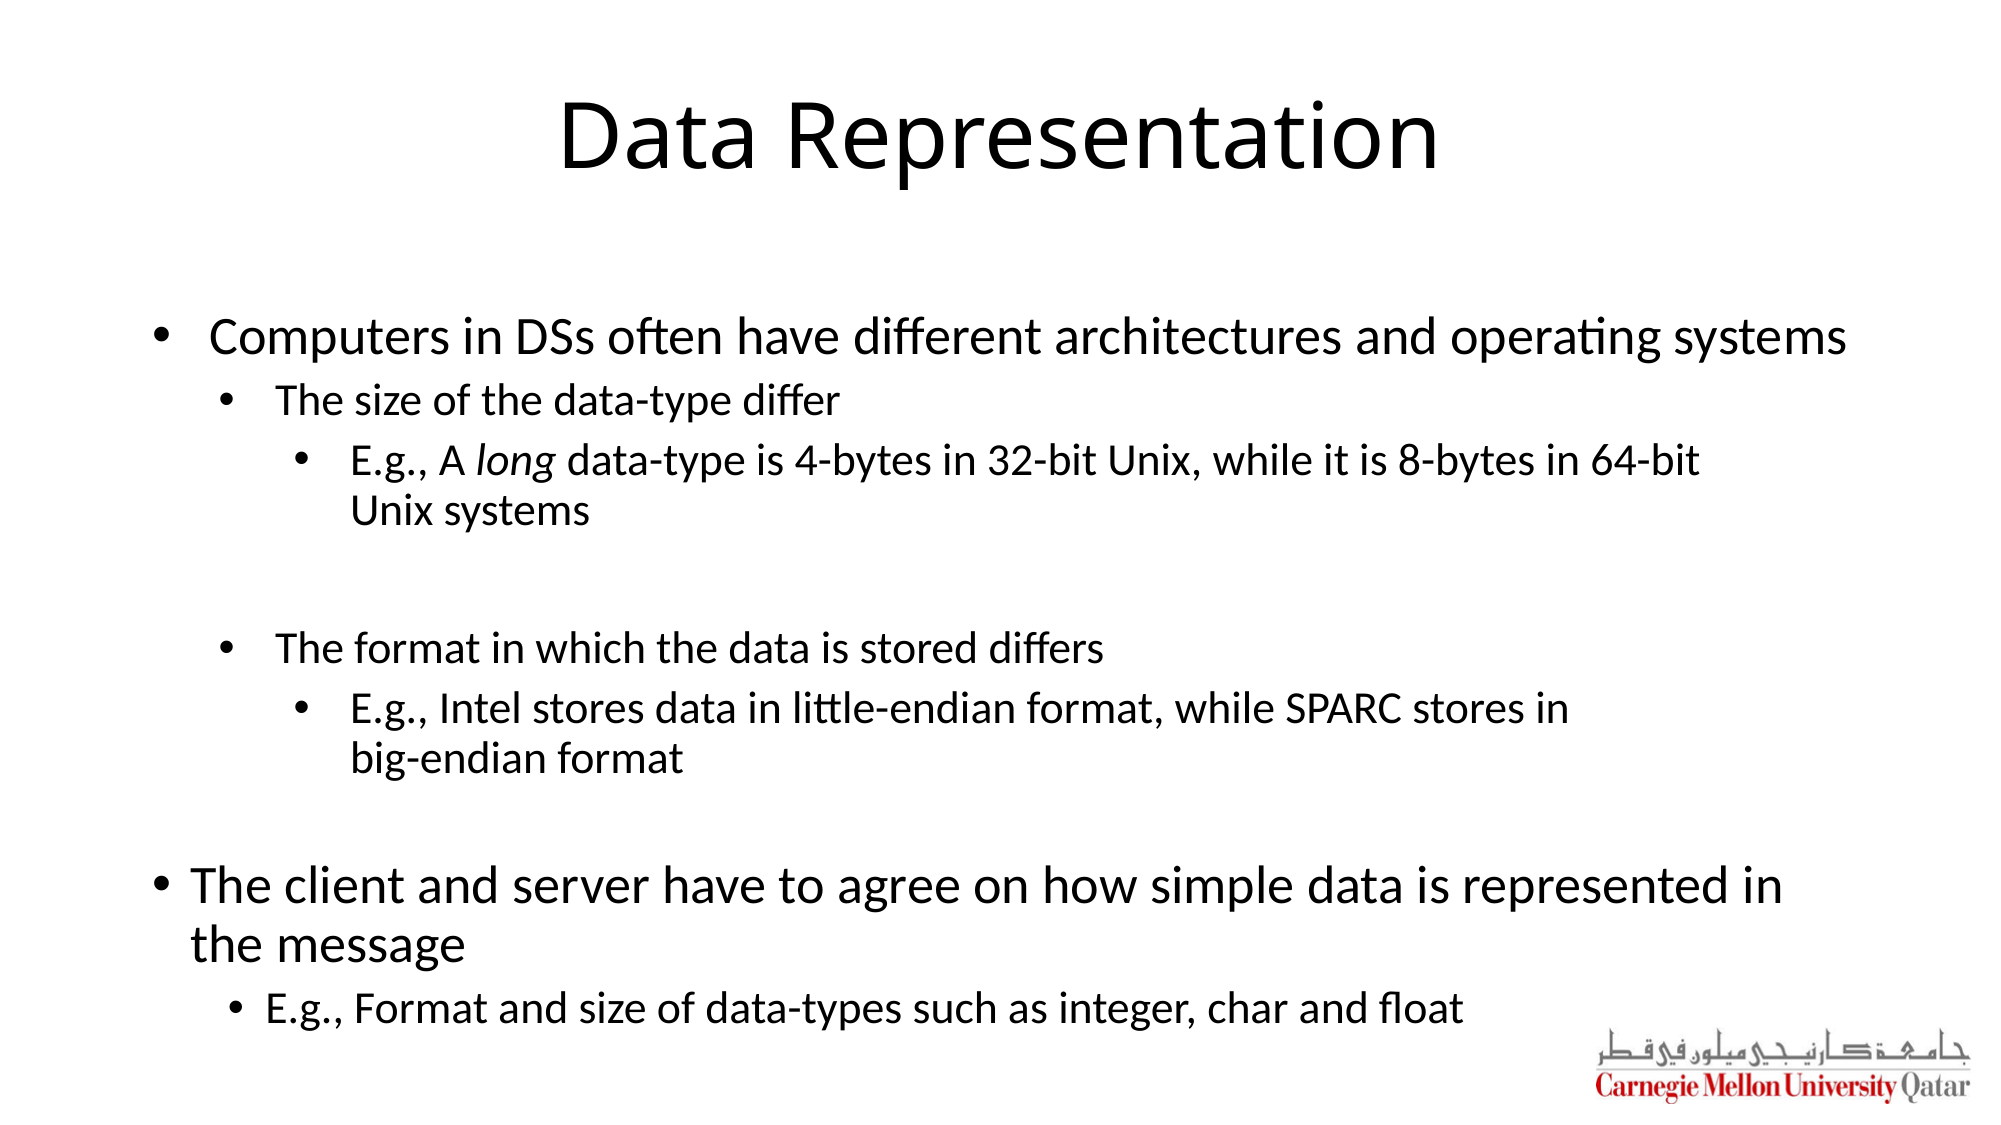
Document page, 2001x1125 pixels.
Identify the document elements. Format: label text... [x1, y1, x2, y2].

title Data Representation [324, 52, 1675, 226]
list Computers in DSs often have different architectures and operating systems The size of the data-type differ E.g., A long data-type is 4-bytes in 32-bit Unix, while it is 8-bytes in 64-bit Unix systems The format in which the data is stored differs E.g., Intel stores data in little-endian format, while SPARC stores in big-endian format The client and server have to agree on how simple data is represented in the message E.g., Format and size of data-types such as integer, char and float [138, 299, 1875, 1088]
picture [1596, 1027, 1971, 1104]
